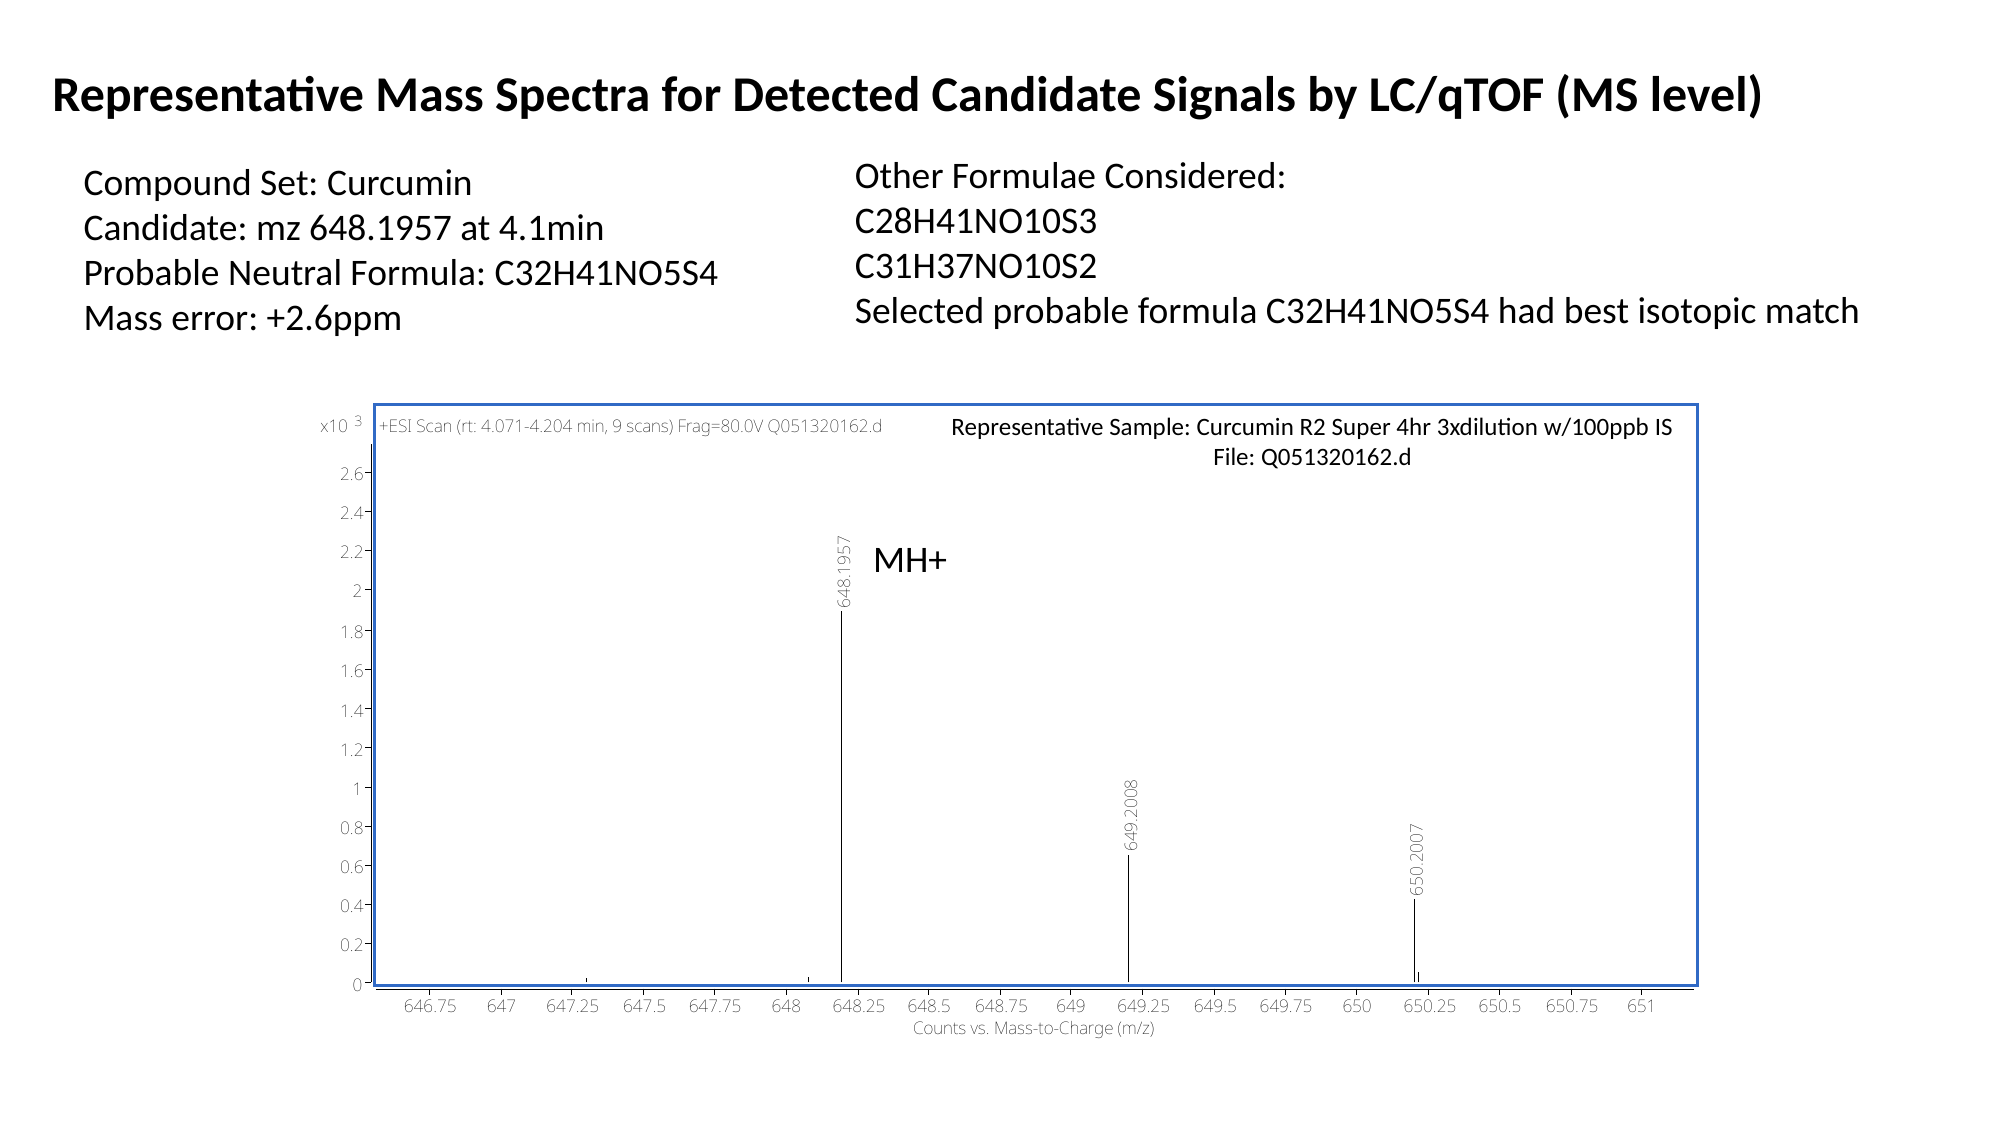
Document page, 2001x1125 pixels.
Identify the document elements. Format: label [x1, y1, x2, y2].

text_box [68, 150, 799, 346]
picture [286, 402, 1701, 1041]
text_box [37, 53, 1950, 129]
text_box [840, 143, 1910, 339]
